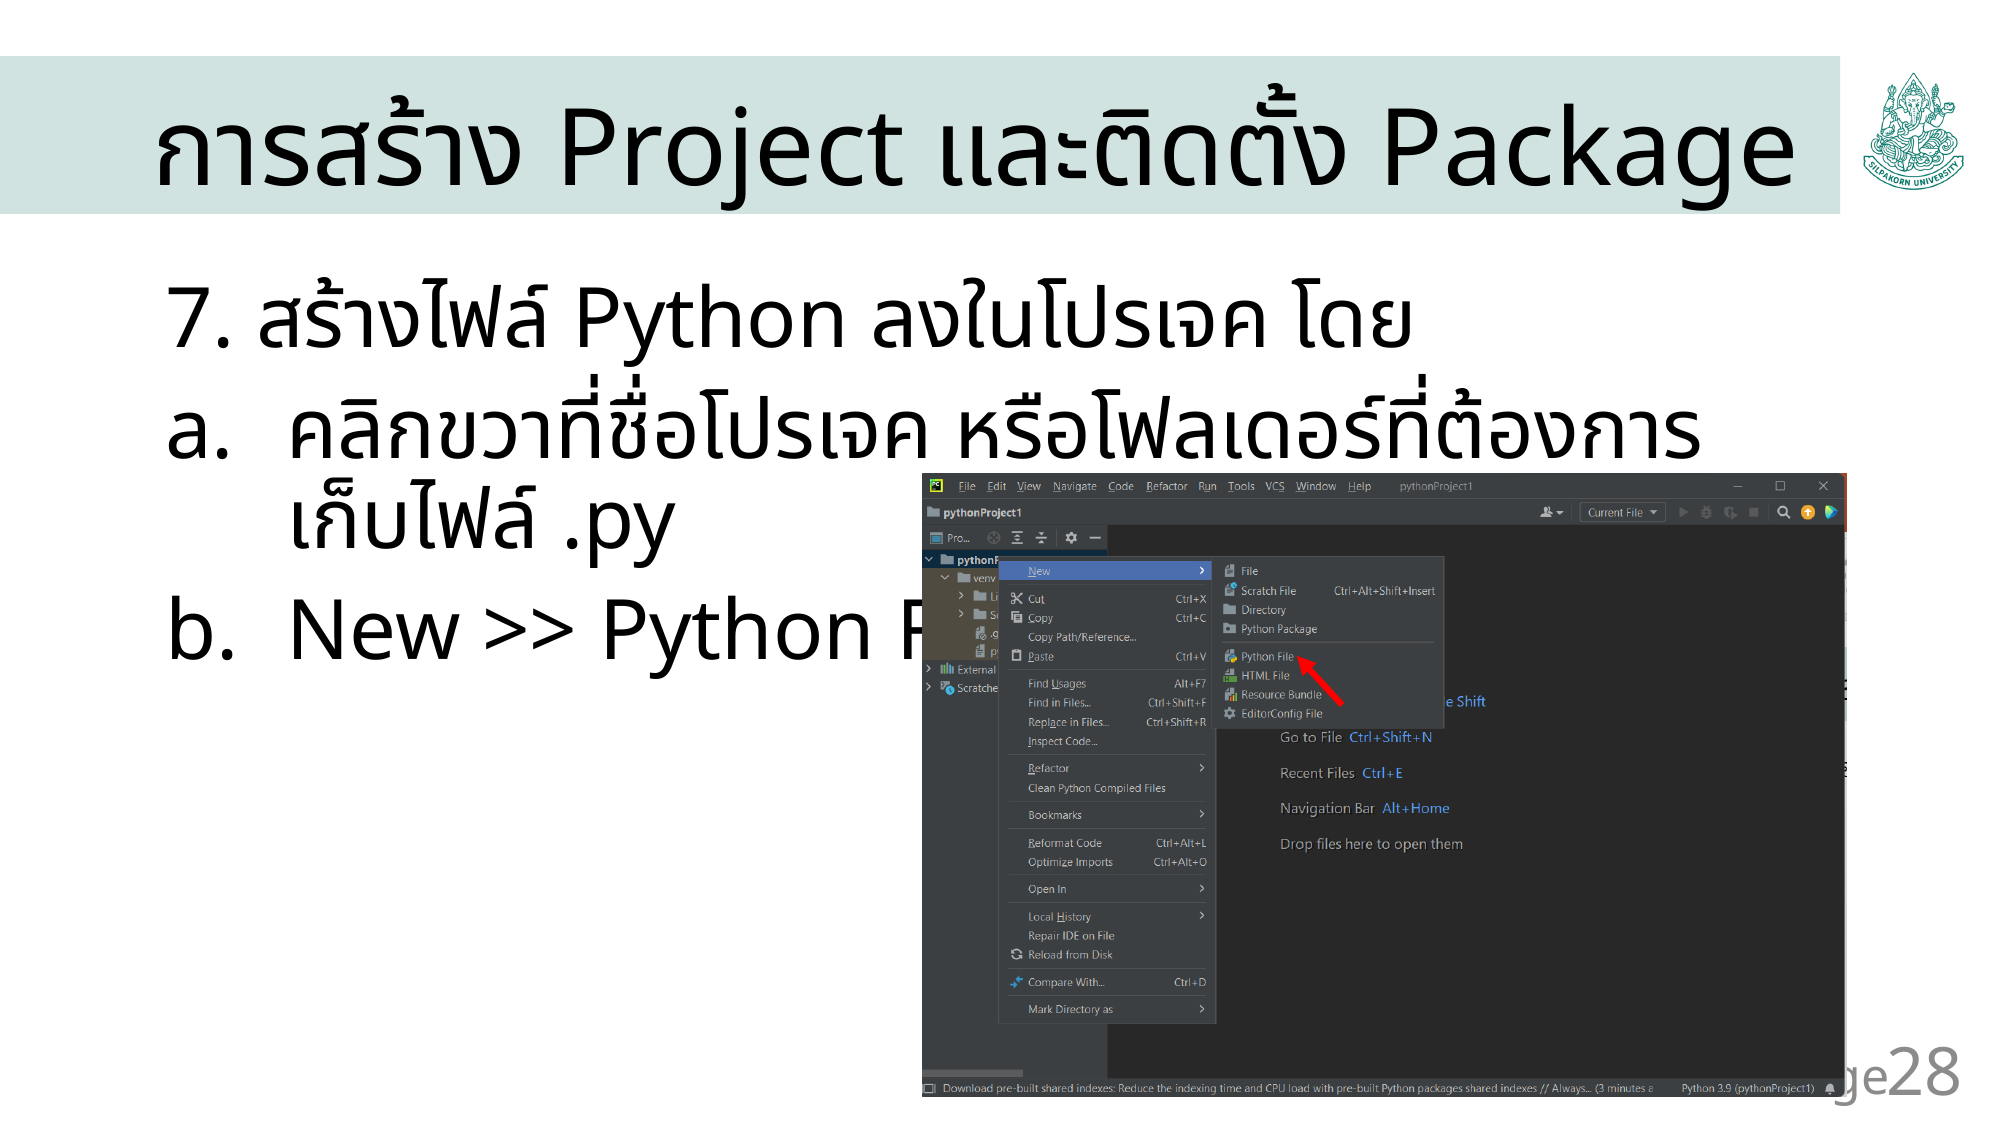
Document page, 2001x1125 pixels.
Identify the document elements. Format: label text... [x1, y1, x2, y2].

picture [922, 473, 1847, 1097]
slide_number 28 [1527, 1044, 1978, 1105]
list 7. สร้างไฟล์ Python ลงในโปรเจค โดย คลิกขวาที่ชื่อโปรเจค หรือโฟลเดอร์ที่ต้องการเก็บไฟล์ .py New >> Python File [150, 268, 1825, 1074]
title การสร้าง Project และติดตั้ง Package [137, 71, 1863, 230]
picture [1863, 71, 1965, 191]
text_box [1296, 655, 1343, 705]
